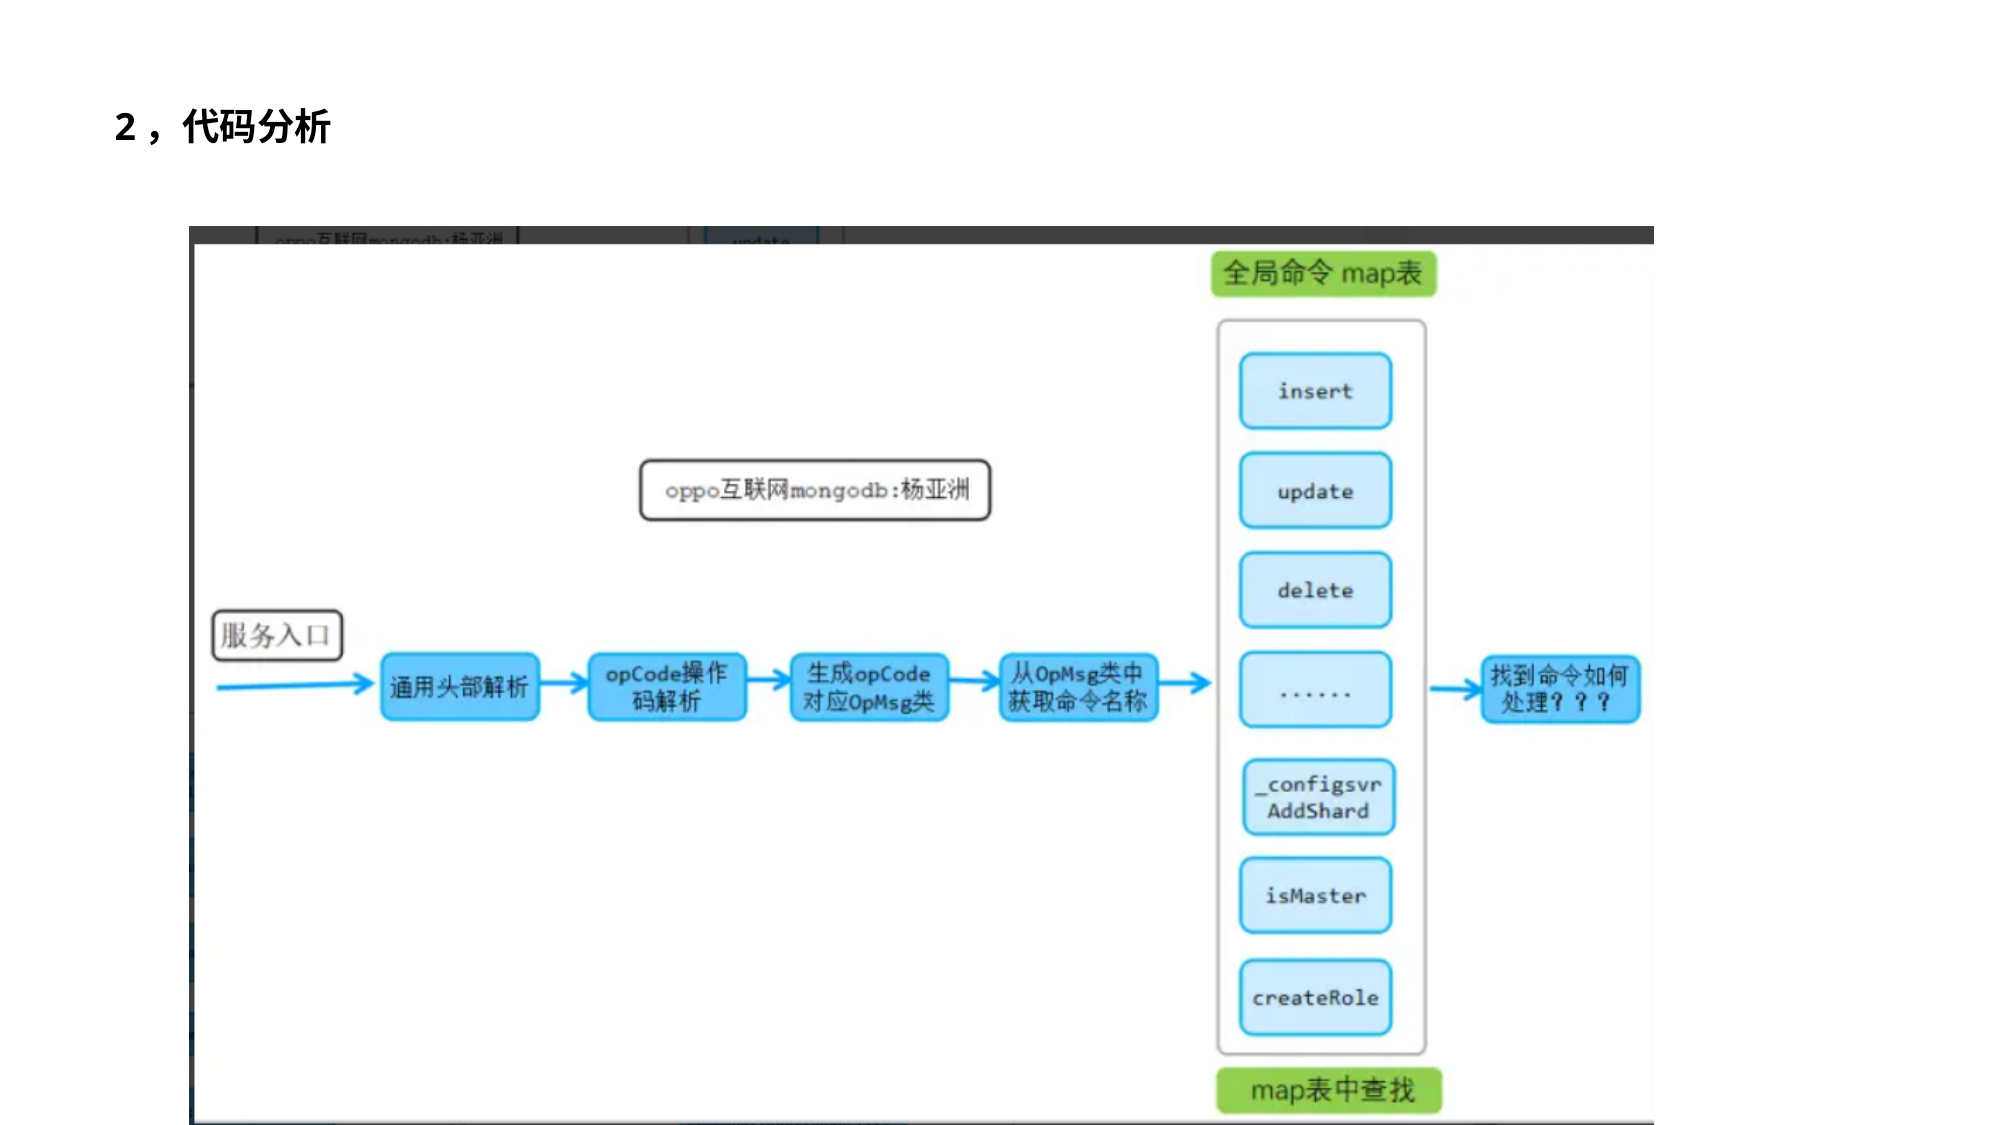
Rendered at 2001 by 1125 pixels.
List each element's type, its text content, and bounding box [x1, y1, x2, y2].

picture [189, 226, 1654, 1125]
text_box 2，代码分析 [99, 95, 544, 156]
